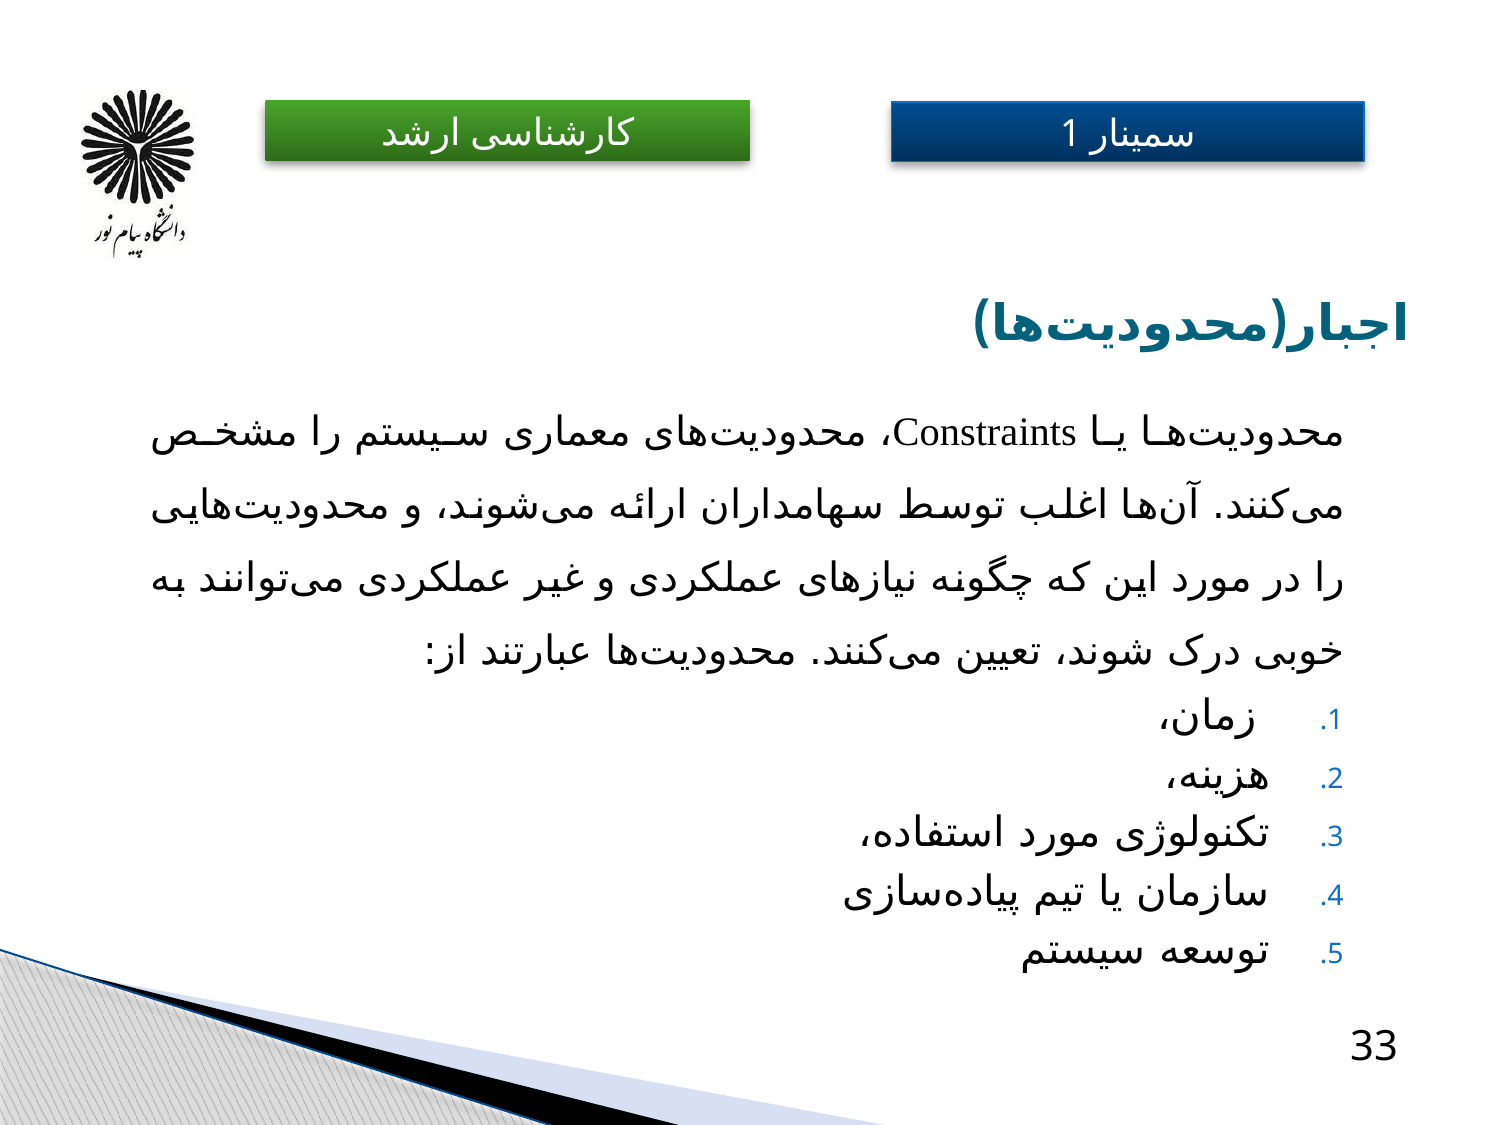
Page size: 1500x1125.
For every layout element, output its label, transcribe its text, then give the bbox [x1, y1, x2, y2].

slide_number 33 [1316, 1023, 1432, 1084]
picture [53, 90, 222, 258]
text_box زمان، هزینه، تکنولوژی مورد استفاده، سازمان یا تیم پیاده‌سازی توسعه سیستم [135, 680, 1378, 1012]
list محدودیت‌ها یا Constraints، محدودیت‌های معماری سیستم را مشخص می‌کنند. آن‌ها اغلب توسط سهامداران ارائه می‌شوند، و محدودیت‌هایی را در مورد این که چگونه نیازهای عملکردی و غیر عملکردی می‌توانند به خوبی درک شوند، تعیین می‌کنند. محدودیت‌ها عبارتند از: [135, 373, 1378, 680]
title اجبار(محدودیت‌ها) [584, 255, 1425, 386]
